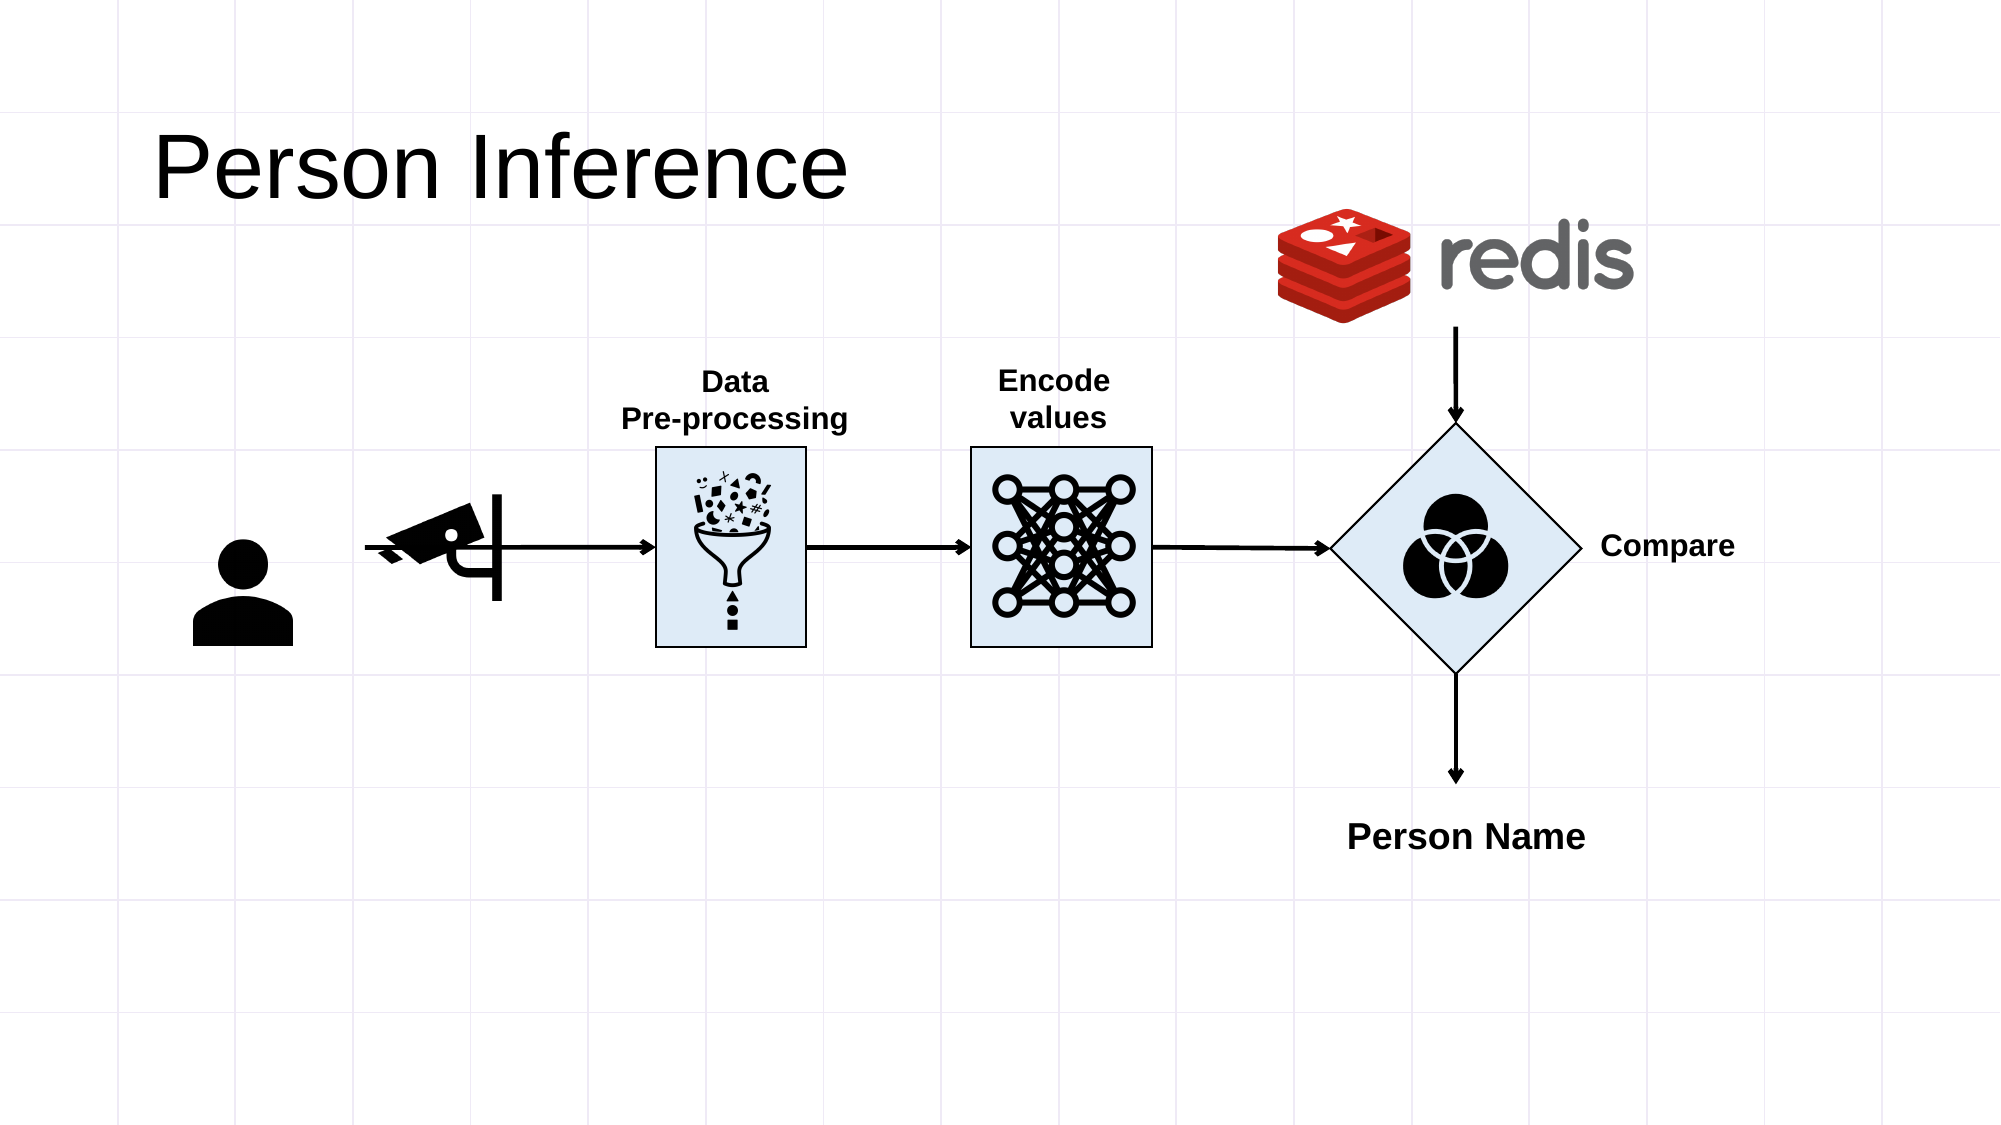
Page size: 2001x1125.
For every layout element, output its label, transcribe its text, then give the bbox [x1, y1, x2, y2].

text_box [1401, 621, 1511, 674]
text_box Encode values [983, 352, 1135, 443]
picture [990, 473, 1140, 621]
text_box [1407, 422, 1505, 470]
picture [364, 472, 515, 623]
picture [167, 517, 318, 668]
text_box [655, 446, 807, 648]
text_box Person Name [1332, 804, 1601, 865]
title Person Inference [137, 59, 1863, 278]
text_box [1531, 496, 1583, 601]
text_box Compare [1585, 517, 1751, 570]
picture [1380, 470, 1531, 621]
text_box [970, 446, 1153, 648]
text_box [1329, 497, 1380, 600]
text_box Data Pre-processing [606, 353, 864, 444]
picture [679, 454, 779, 638]
picture [1274, 205, 1637, 327]
